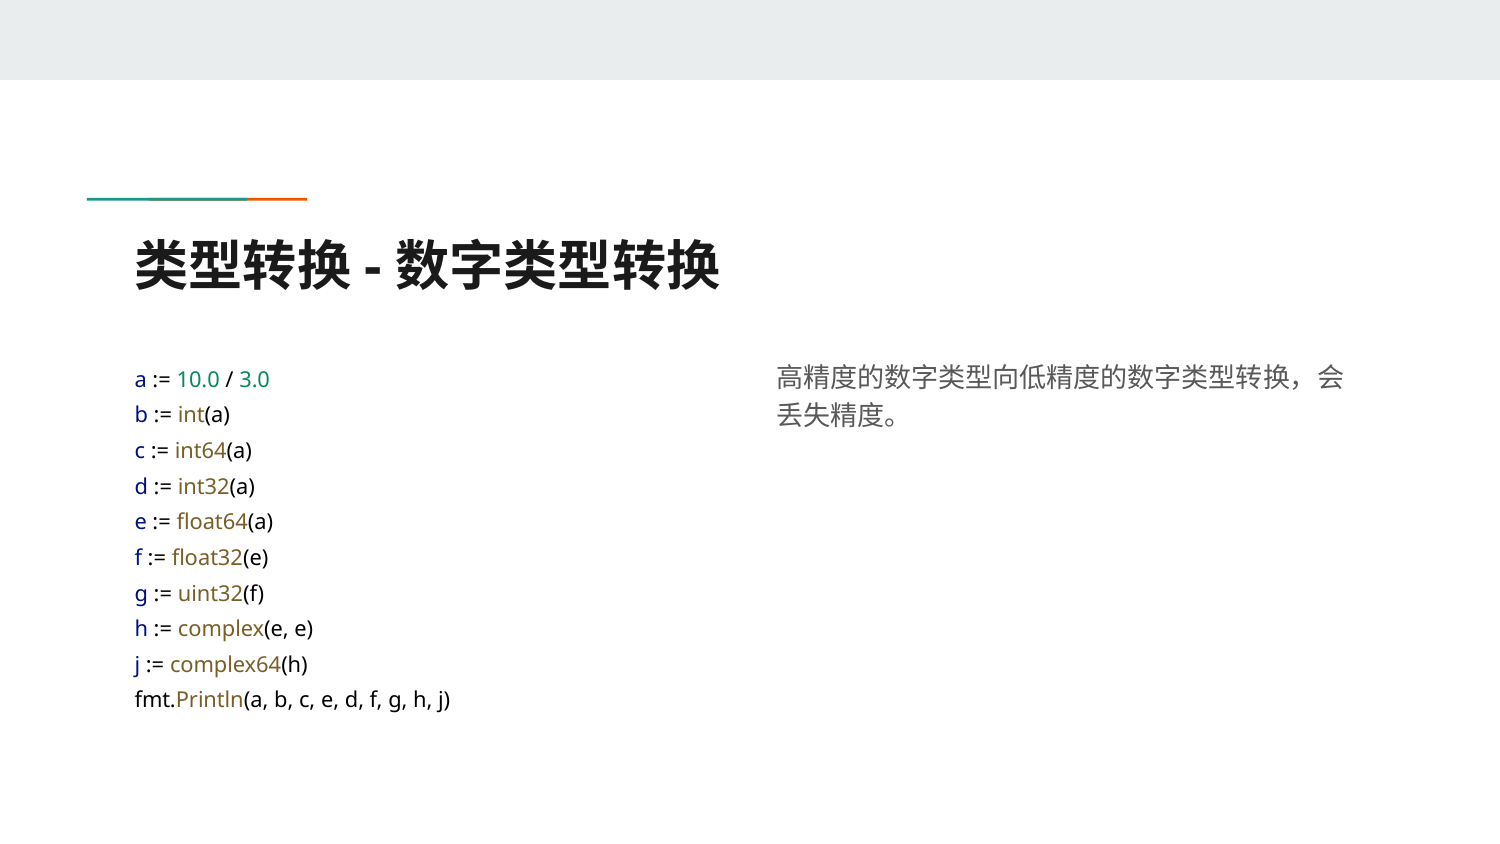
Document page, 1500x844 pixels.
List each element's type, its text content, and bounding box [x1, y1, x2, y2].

list a := 10.0 / 3.0 b := int(a) c := int64(a) d := int32(a) e := float64(a) f := float32(e) g := uint32(f) h := complex(e, e) j := complex64(h) fmt.Println(a, b, c, e, d, f, g, h, j) [119, 341, 739, 712]
list 高精度的数字类型向低精度的数字类型转换，会丢失精度。 [761, 341, 1381, 712]
title 类型转换-数字类型转换 [119, 216, 1381, 305]
